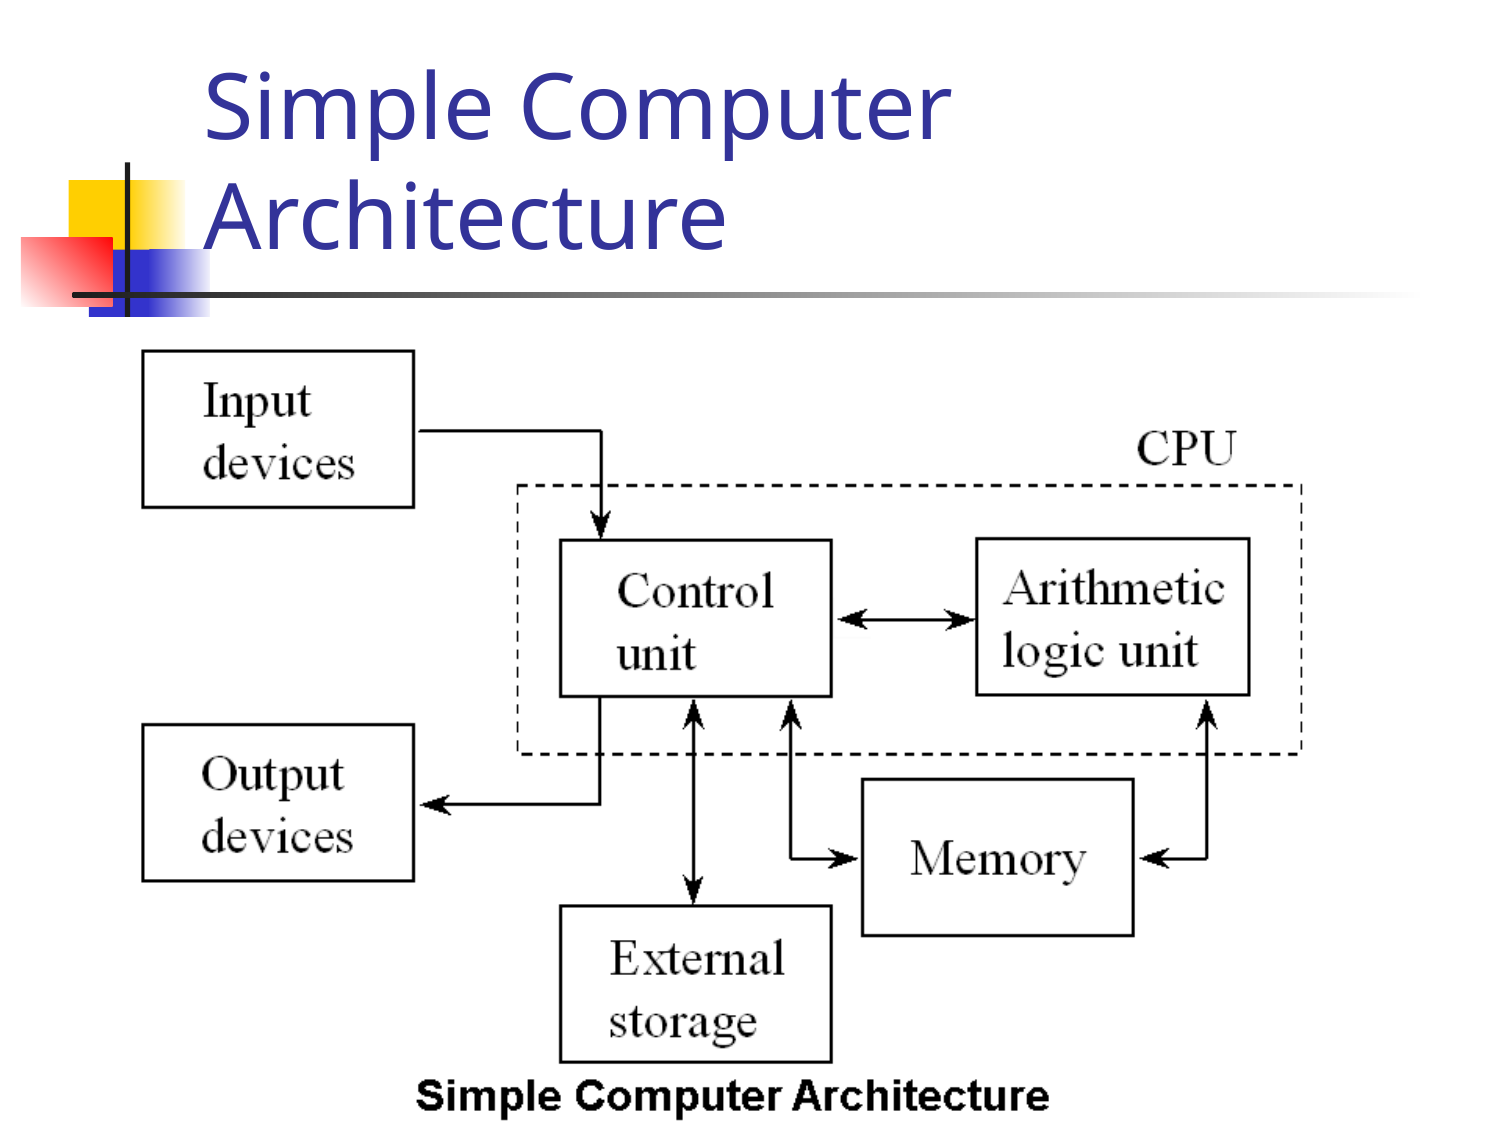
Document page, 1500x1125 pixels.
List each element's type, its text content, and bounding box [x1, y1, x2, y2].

picture [54, 316, 1401, 1125]
title Simple Computer Architecture [188, 35, 1468, 275]
